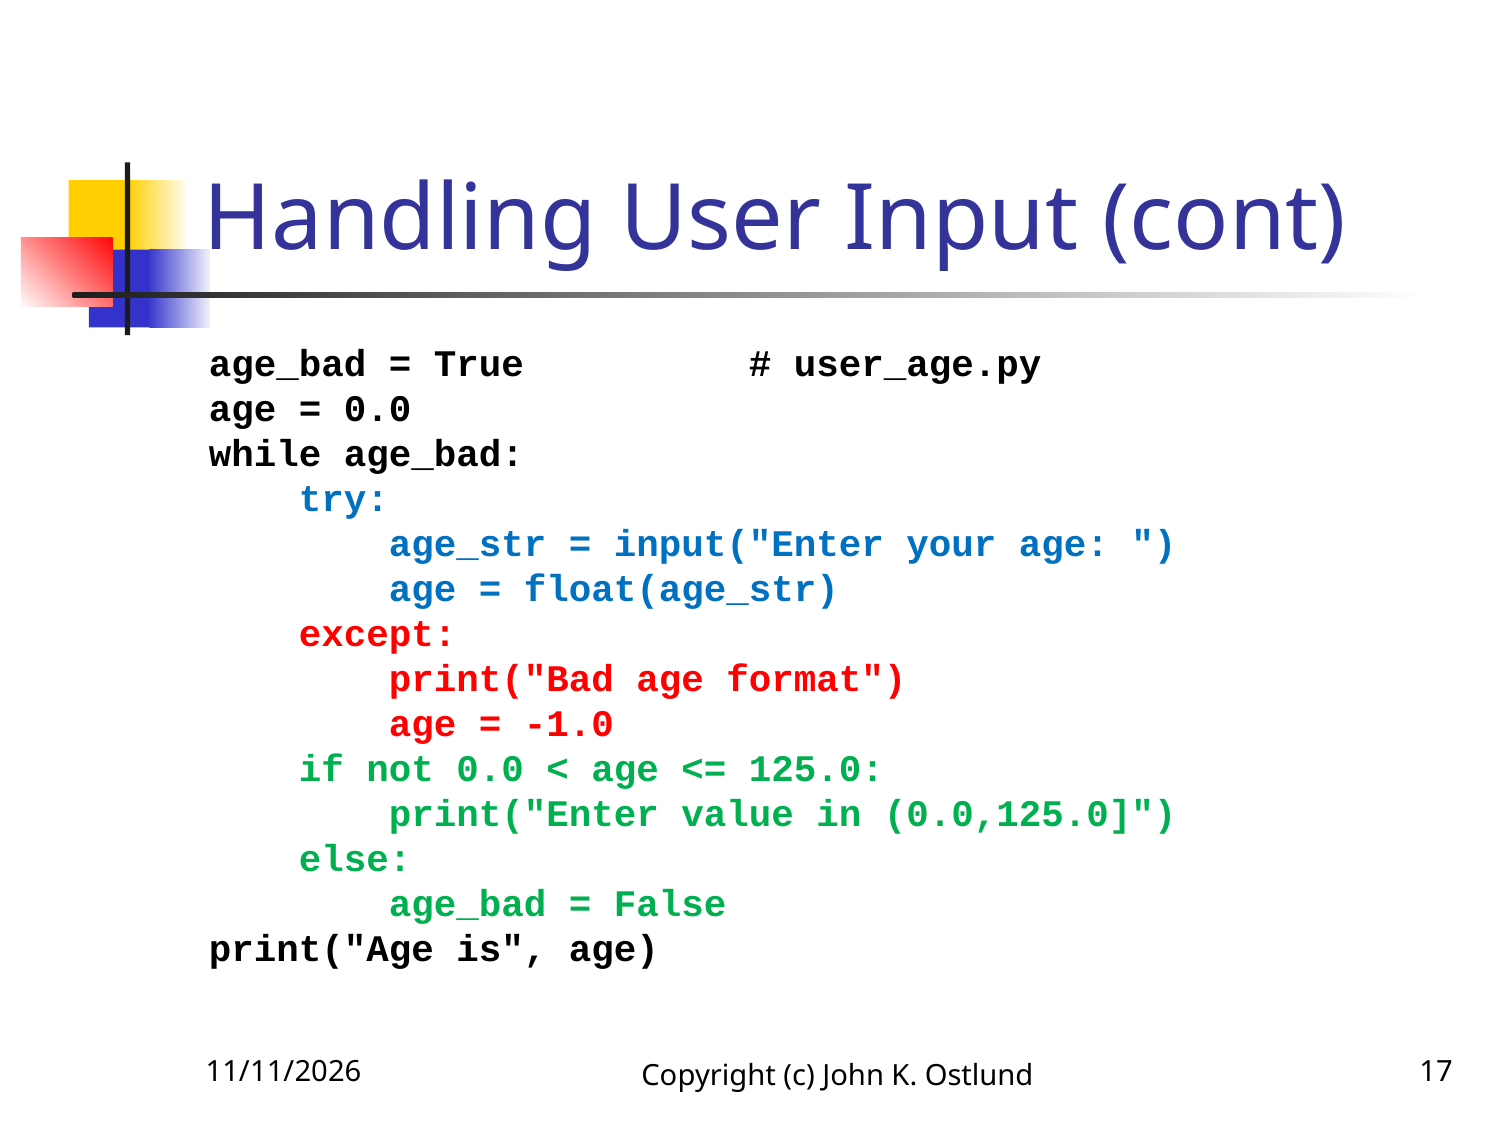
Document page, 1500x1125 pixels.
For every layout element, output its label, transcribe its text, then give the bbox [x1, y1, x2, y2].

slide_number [190, 1023, 504, 1100]
list age_bad = True # user_age.py age = 0.0 while age_bad: try: age_str = input("Enter your age: ") age = float(age_str) except: print("Bad age format") age = -1.0 if not 0.0 < age <= 125.0: print("Enter value in (0.0,125.0]") else: age_bad = False print("Age is", age) [193, 331, 1469, 1006]
slide_number 17 [1154, 1023, 1468, 1100]
title Handling User Input (cont) [188, 35, 1468, 275]
footer Copyright (c) John K. Ostlund [599, 1023, 1076, 1100]
